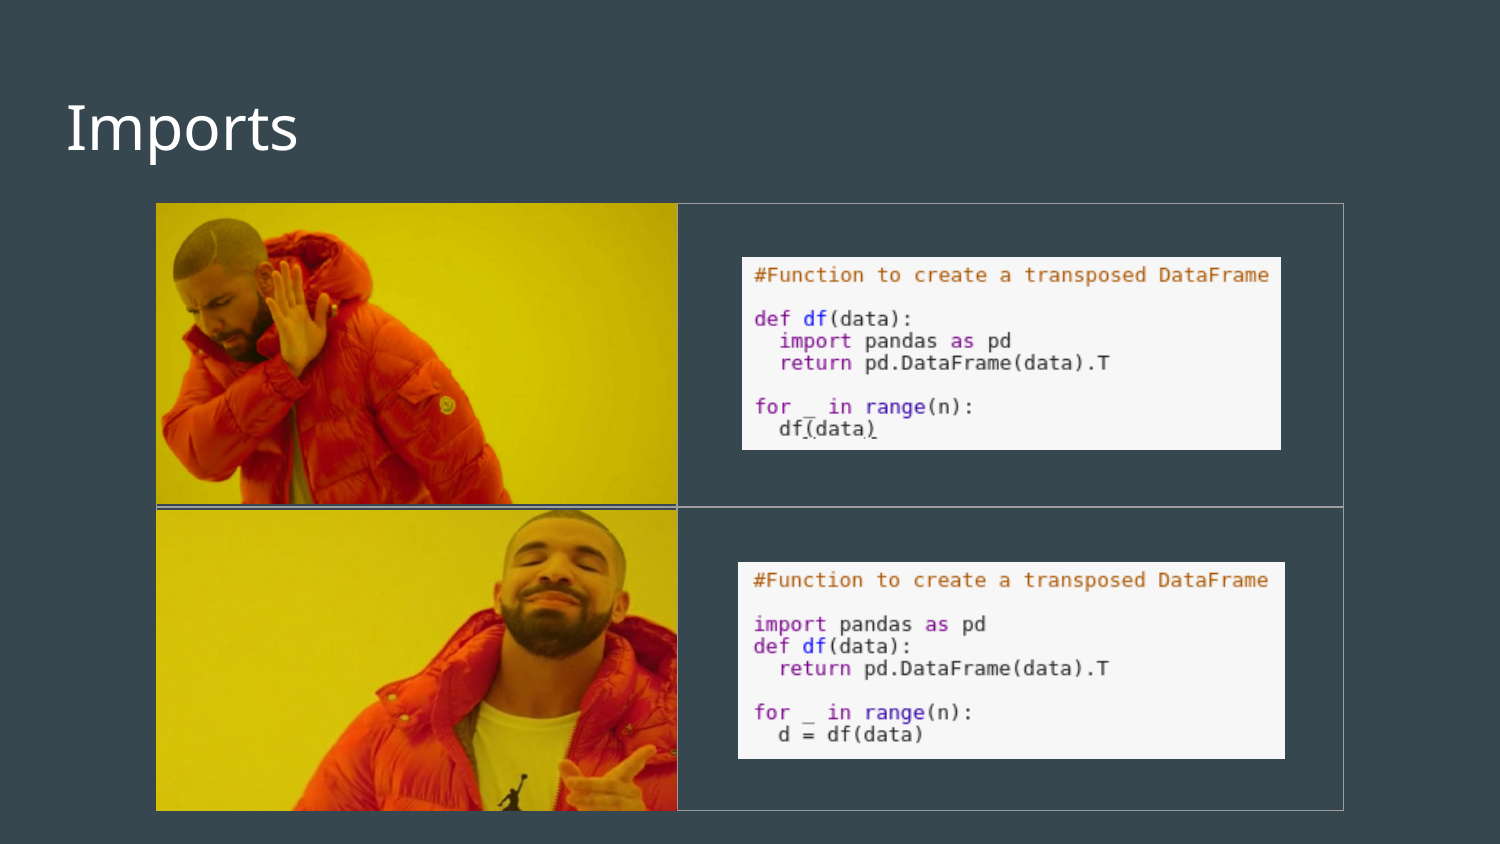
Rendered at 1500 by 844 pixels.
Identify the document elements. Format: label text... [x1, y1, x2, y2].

title Imports [51, 72, 1449, 167]
table_cell [680, 508, 1343, 810]
picture [738, 562, 1285, 759]
table_header [679, 204, 1343, 506]
picture [155, 203, 678, 504]
picture [742, 257, 1281, 450]
picture [155, 510, 678, 812]
